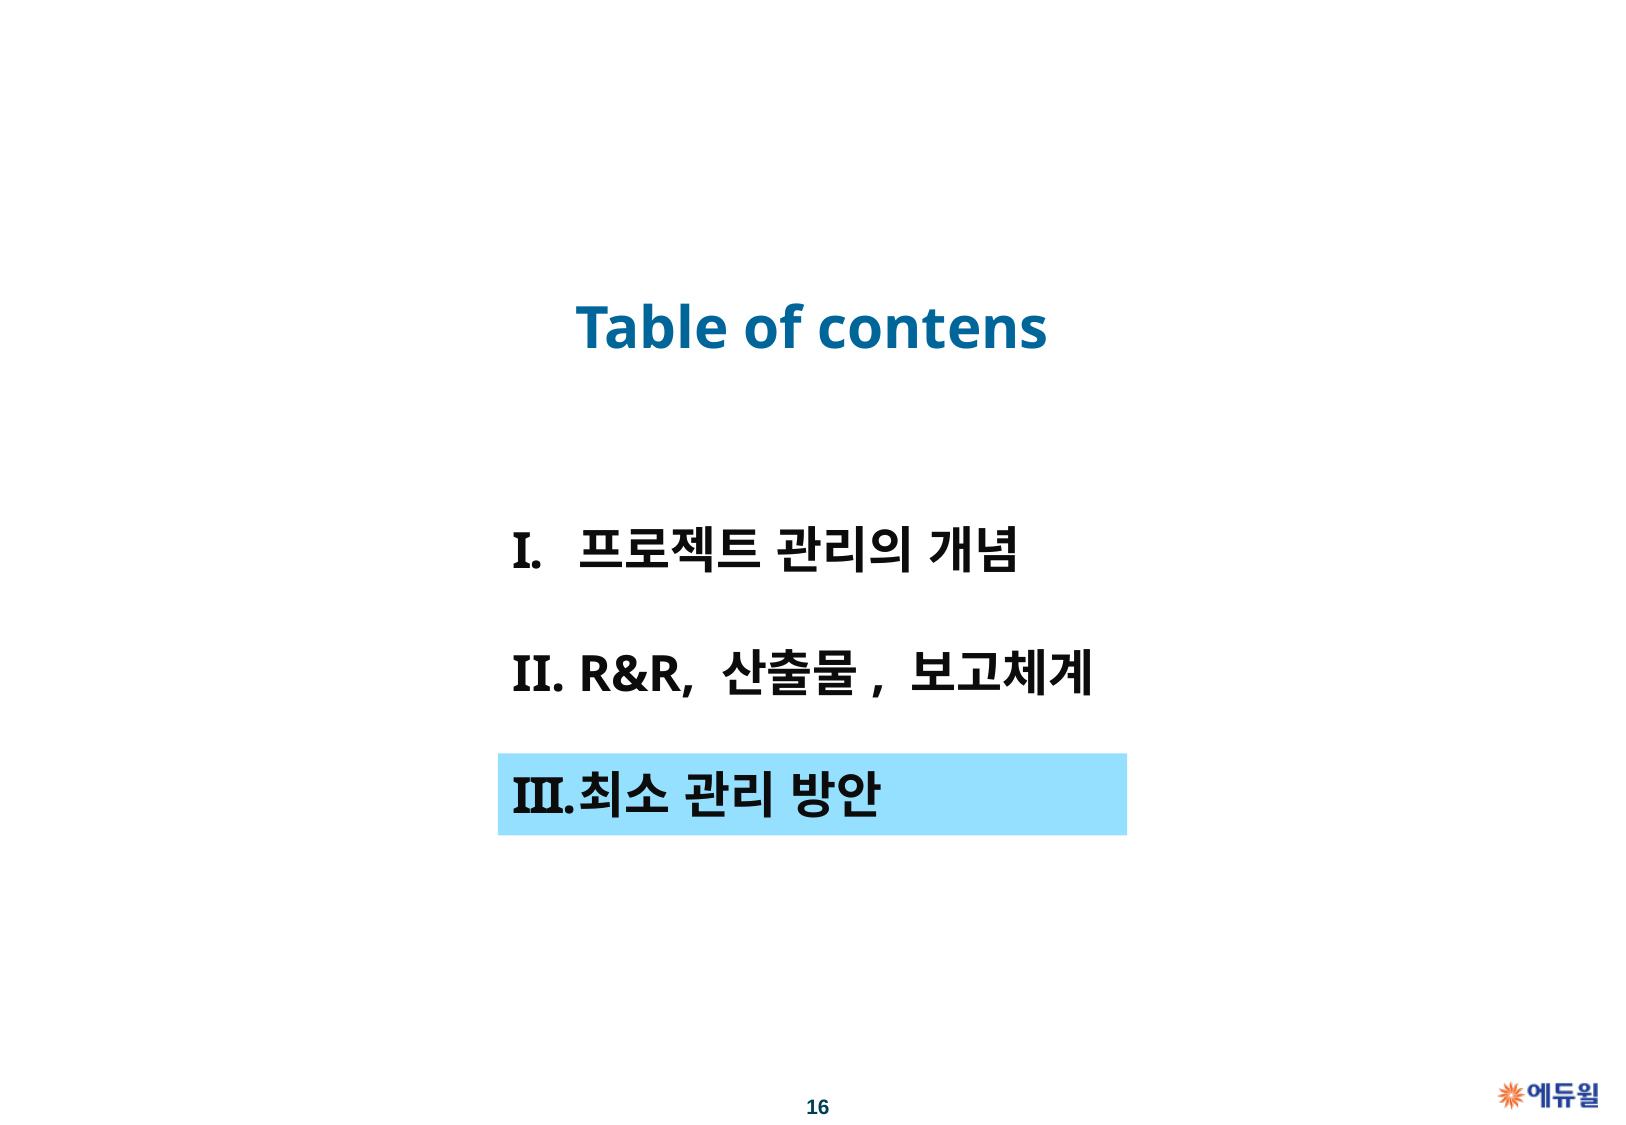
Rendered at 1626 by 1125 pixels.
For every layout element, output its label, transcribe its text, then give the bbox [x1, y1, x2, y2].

text_box 프로젝트 관리의 개념 R&R, 산출물, 보고체계 최소 관리 방안 [497, 511, 1128, 845]
title Table of contens [0, 281, 1625, 369]
picture [1497, 1081, 1598, 1110]
